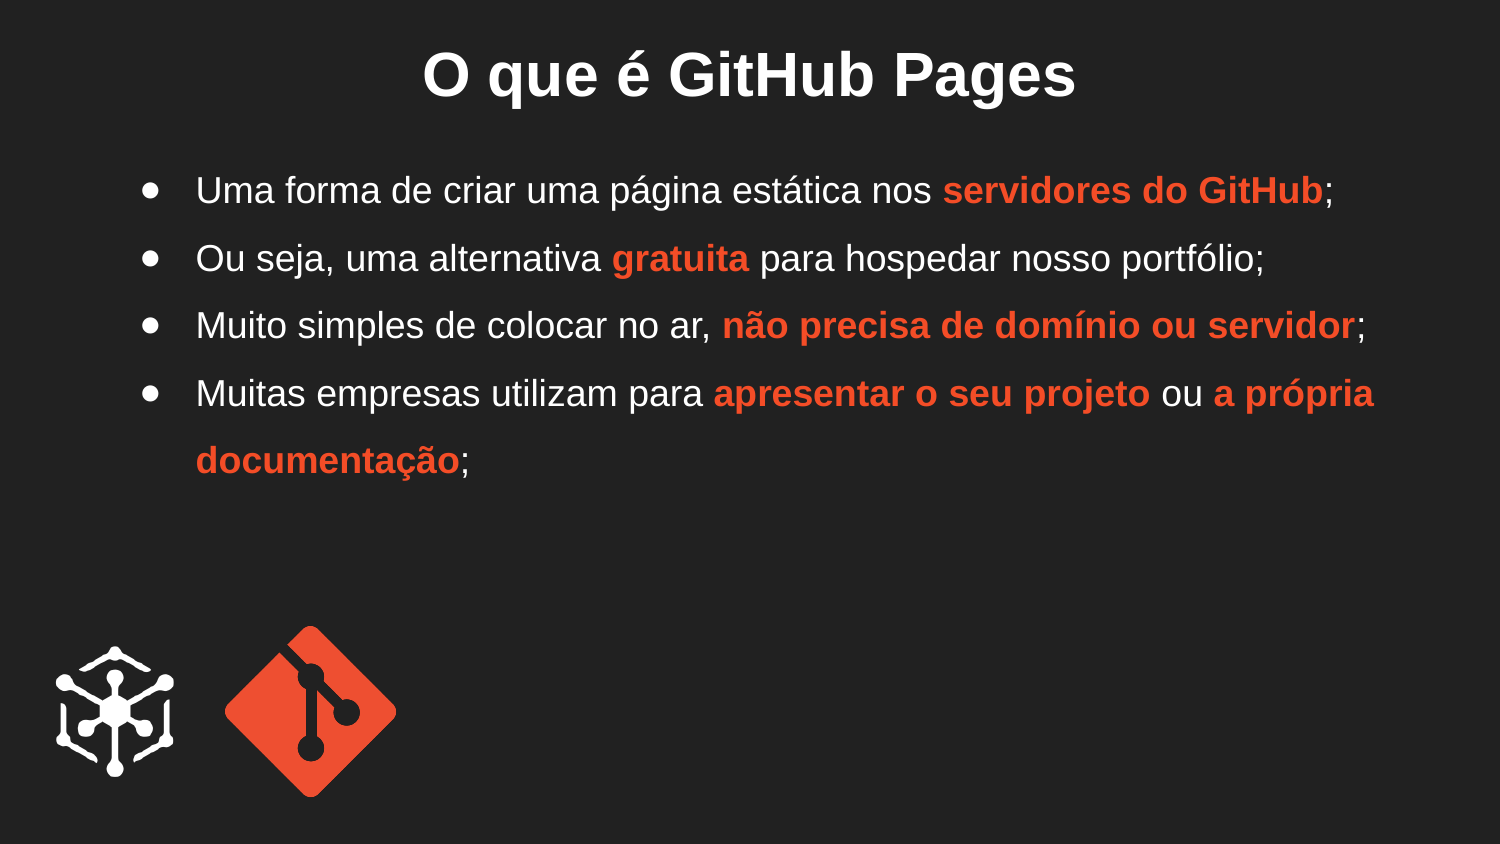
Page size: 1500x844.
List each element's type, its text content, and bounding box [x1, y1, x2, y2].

picture [219, 620, 402, 803]
text_box Uma forma de criar uma página estática nos servidores do GitHub; Ou seja, uma alternativa gratuita para hospedar nosso portfólio; Muito simples de colocar no ar, não precisa de domínio ou servidor; Muitas empresas utilizam para apresentar o seu projeto ou a própria documentação; [105, 128, 1426, 618]
text_box O que é GitHub Pages [198, 18, 1302, 128]
picture [54, 646, 174, 777]
